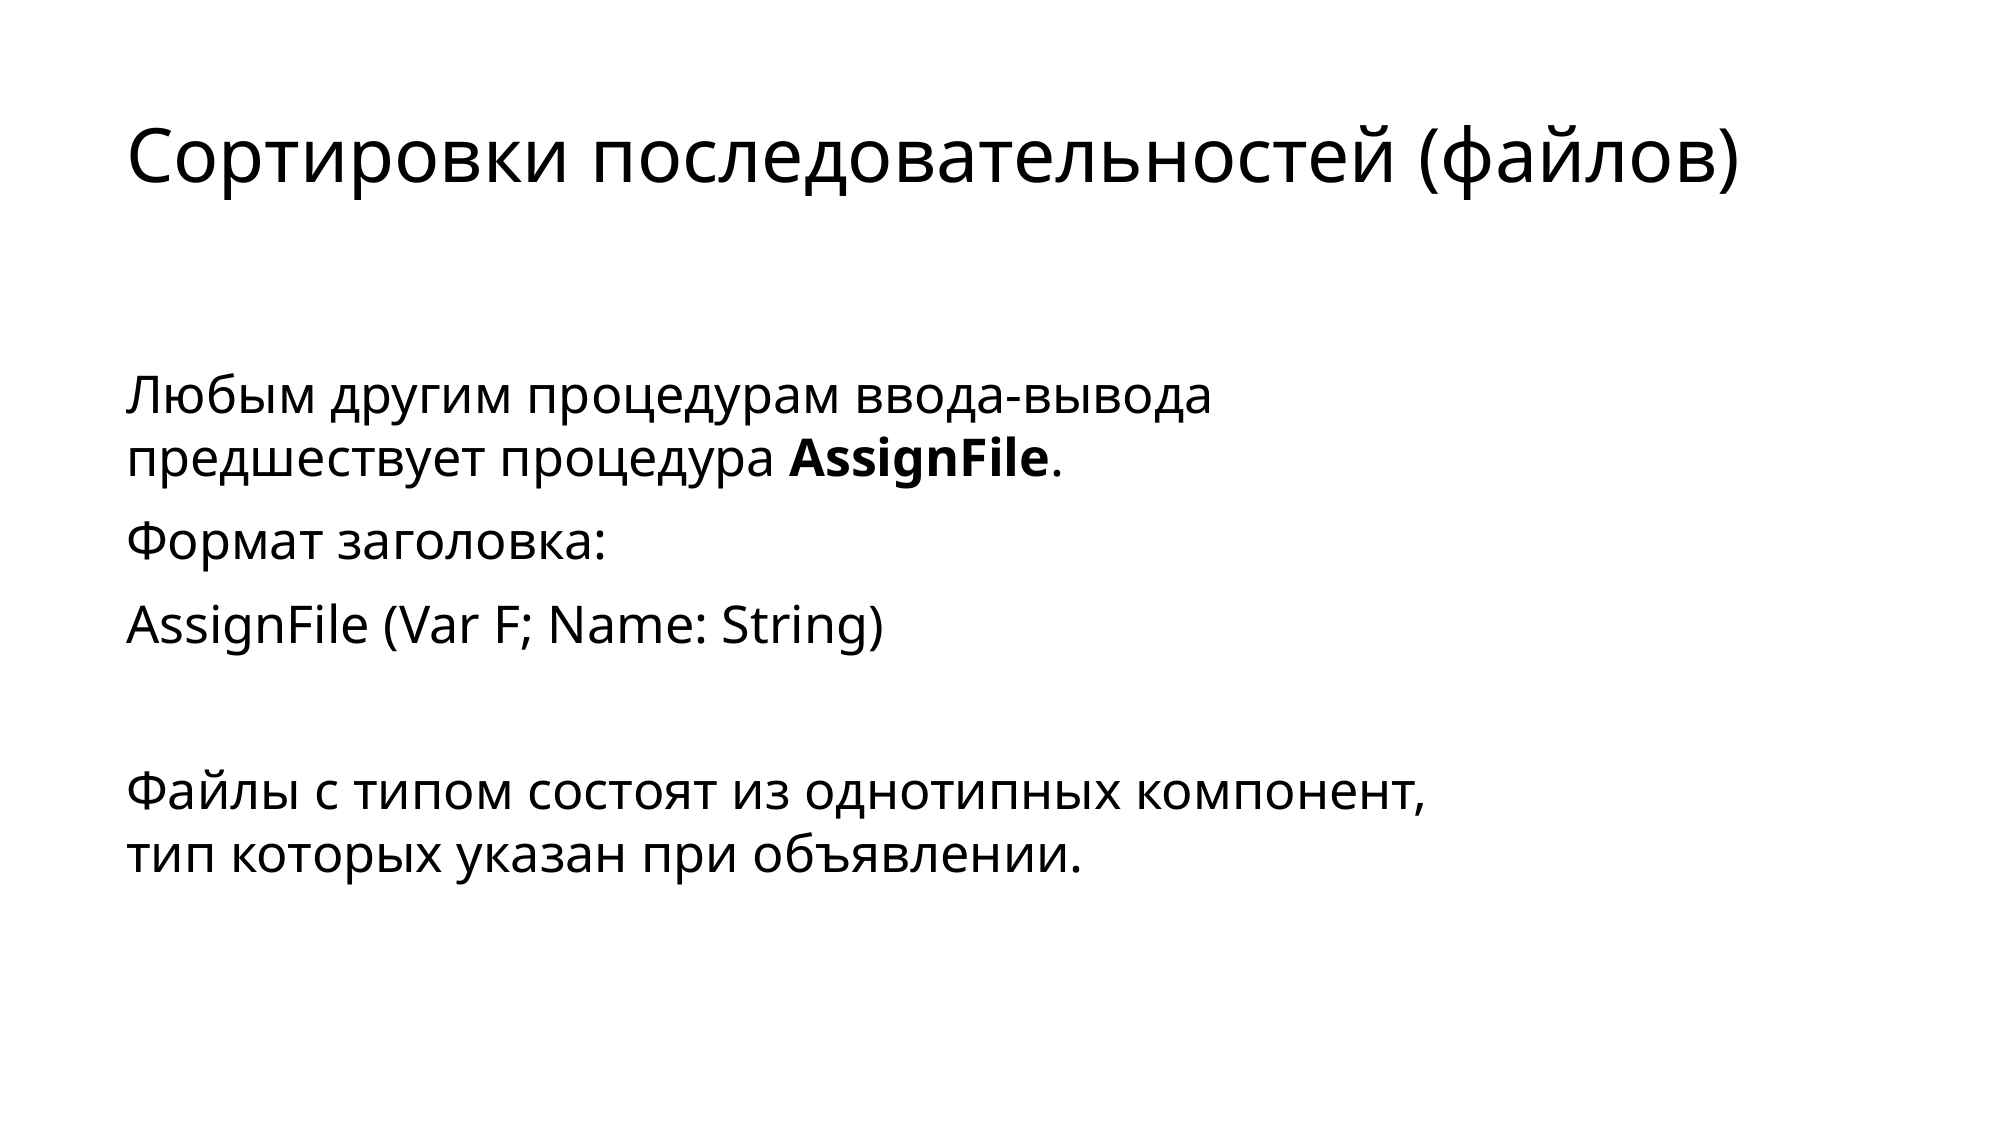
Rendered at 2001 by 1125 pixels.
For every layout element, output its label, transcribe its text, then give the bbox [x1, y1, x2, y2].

list Любым другим процедурам ввода-вывода предшествует процедура AssignFile. Формат заголовка: AssignFile (Var F; Name: String) Файлы с типом состоят из однотипных компонент, тип которых указан при объявлении. [111, 354, 1522, 992]
title Сортировки последовательностей (файлов) [111, 99, 1785, 317]
